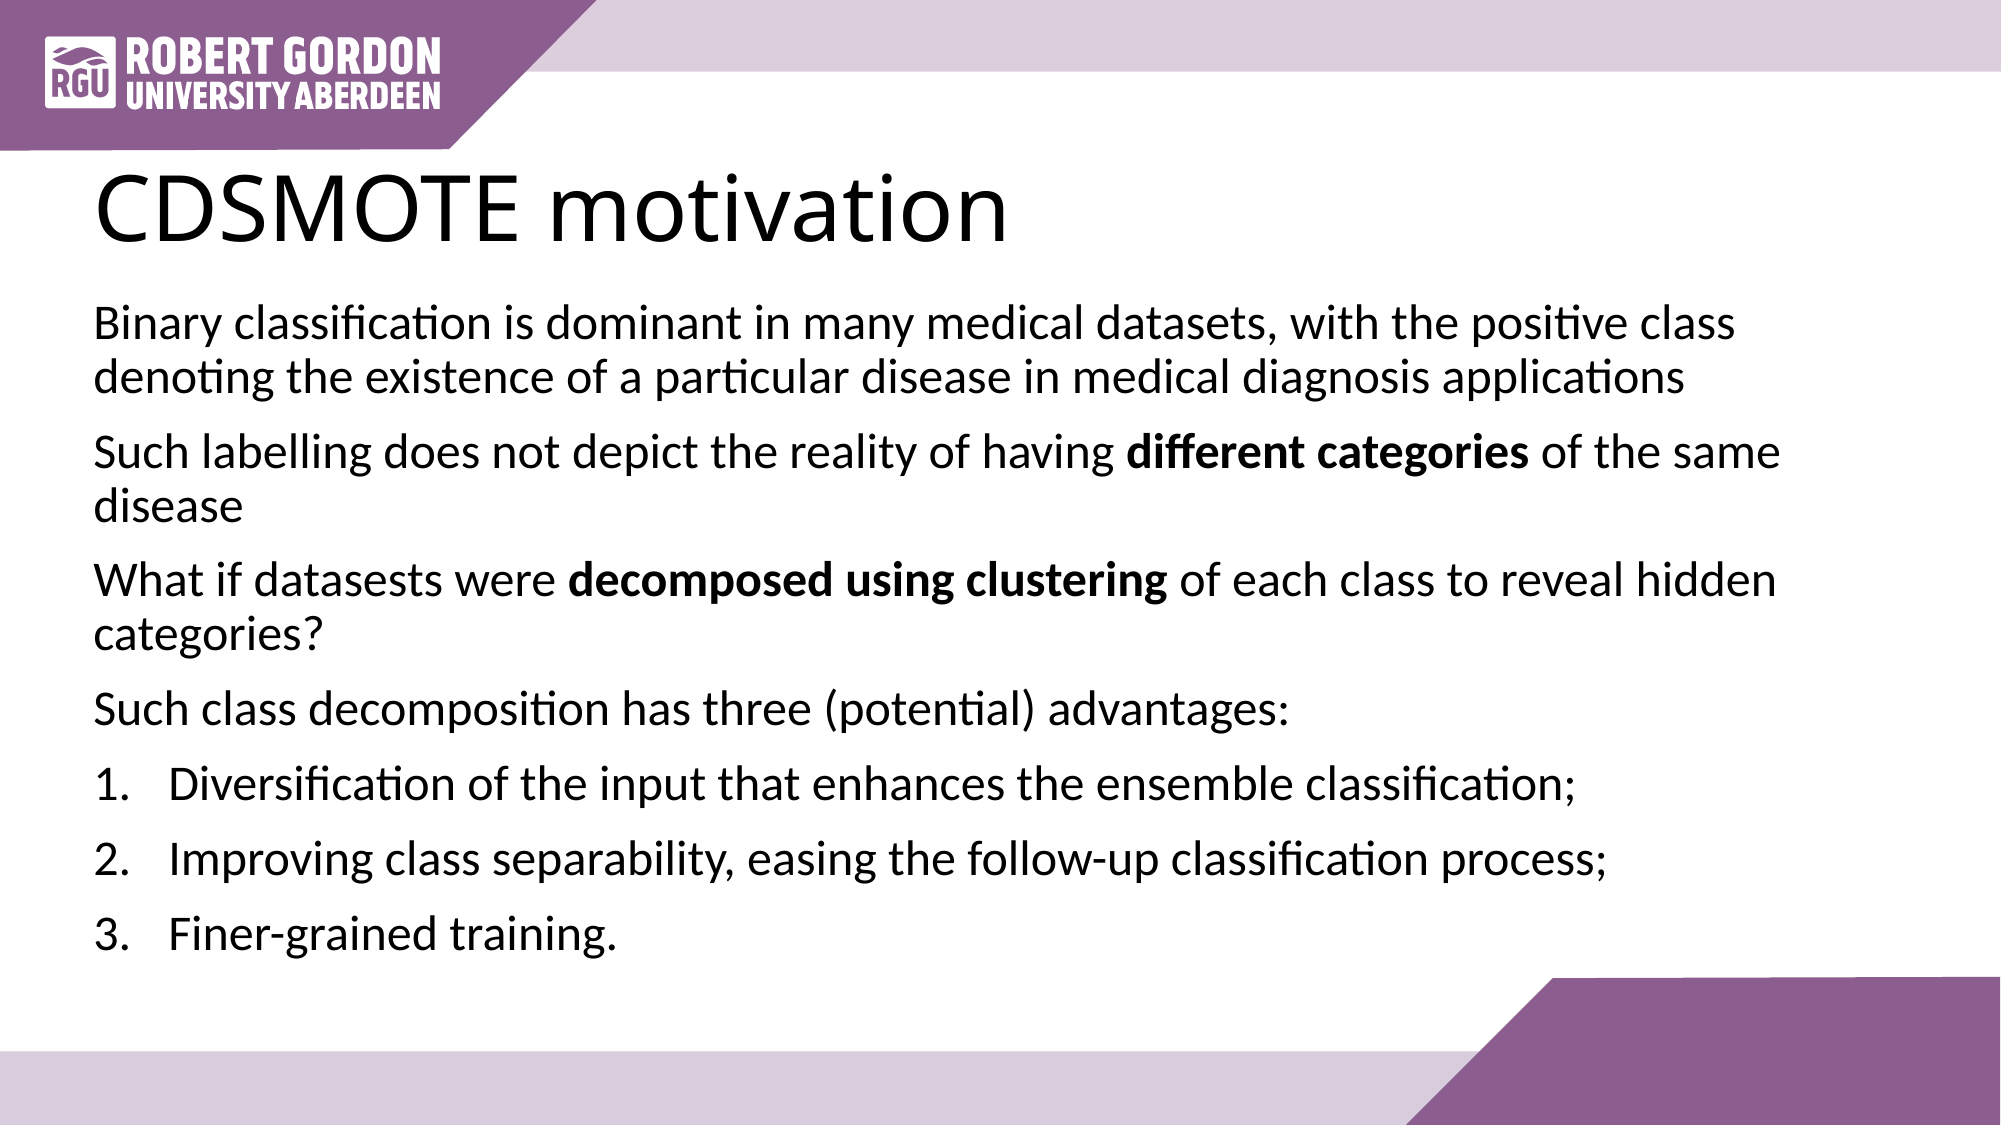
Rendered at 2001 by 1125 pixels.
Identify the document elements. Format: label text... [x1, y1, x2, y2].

list Binary classification is dominant in many medical datasets, with the positive class denoting the existence of a particular disease in medical diagnosis applications Such labelling does not depict the reality of having different categories of the same disease What if datasests were decomposed using clustering of each class to reveal hidden categories? Such class decomposition has three (potential) advantages: Diversification of the input that enhances the ensemble classification; Improving class separability, easing the follow-up classification process; Finer-grained training. [78, 288, 1890, 970]
picture [27, 19, 457, 126]
title CDSMOTE motivation [78, 155, 1890, 288]
